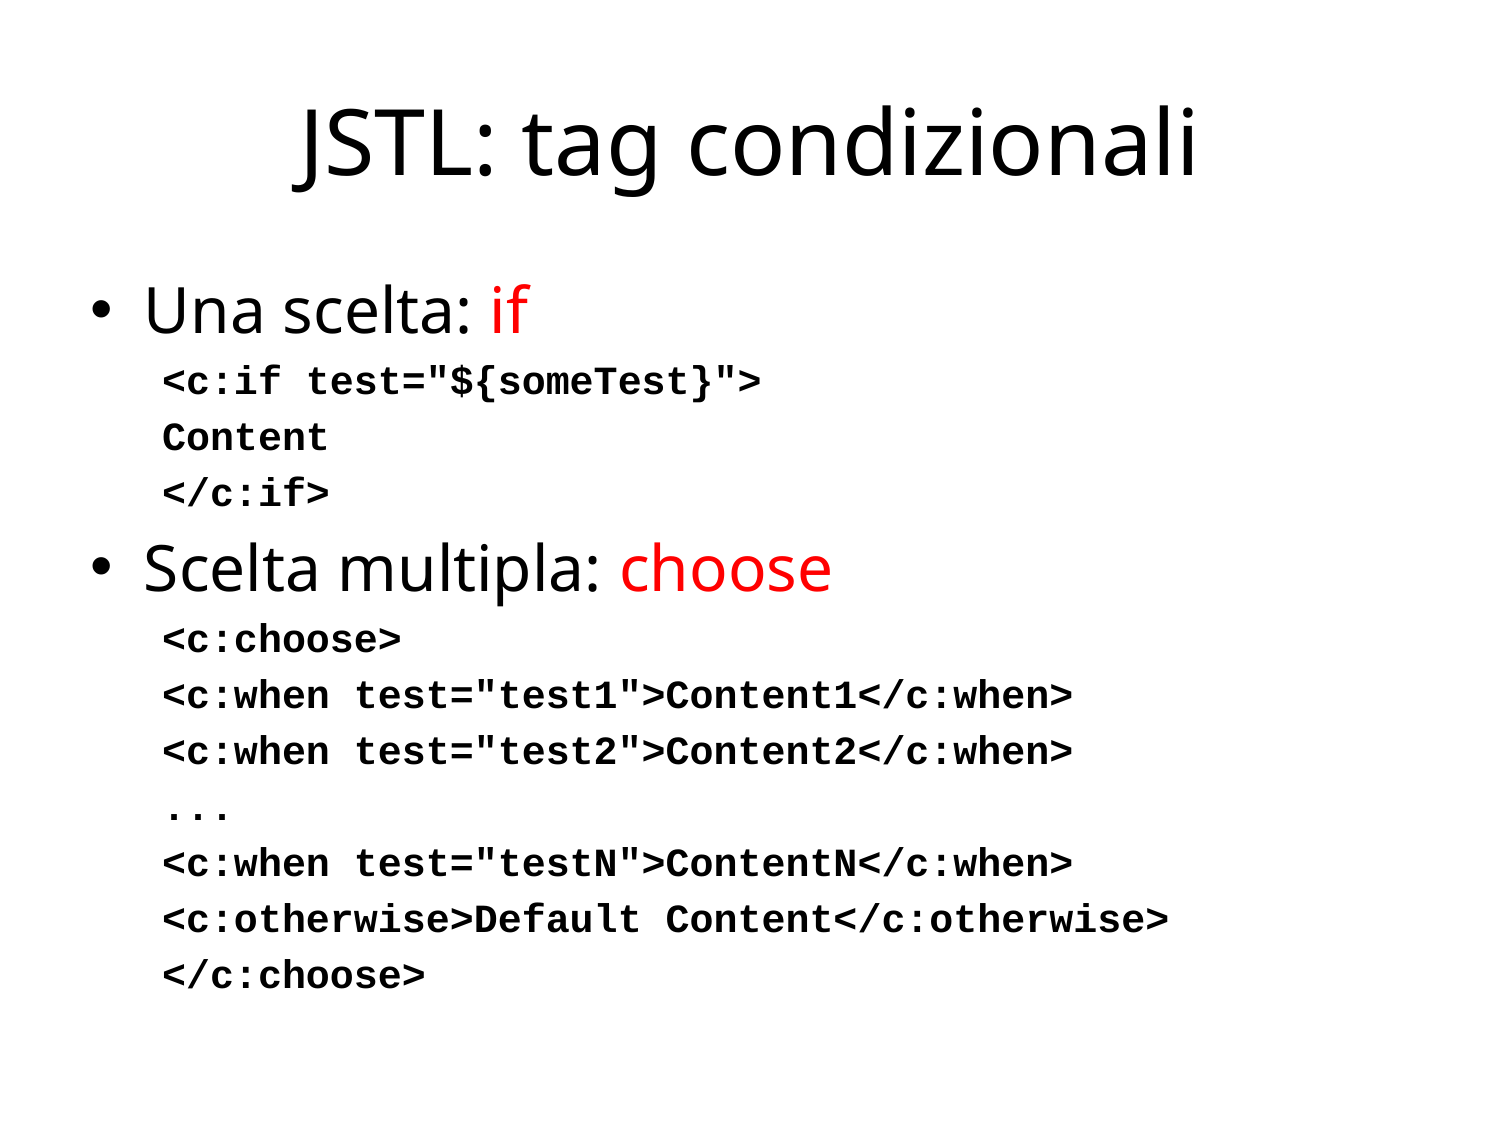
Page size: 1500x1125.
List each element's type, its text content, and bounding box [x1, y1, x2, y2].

title JSTL: tag condizionali [75, 45, 1425, 233]
list Una scelta: if <c:if test="${someTest}"> Content </c:if> Scelta multipla: choose <c:choose> <c:when test="test1">Content1</c:when> <c:when test="test2">Content2</c:when> ... <c:when test="testN">ContentN</c:when> <c:otherwise>Default Content</c:otherwise> </c:choose> [75, 262, 1425, 1005]
